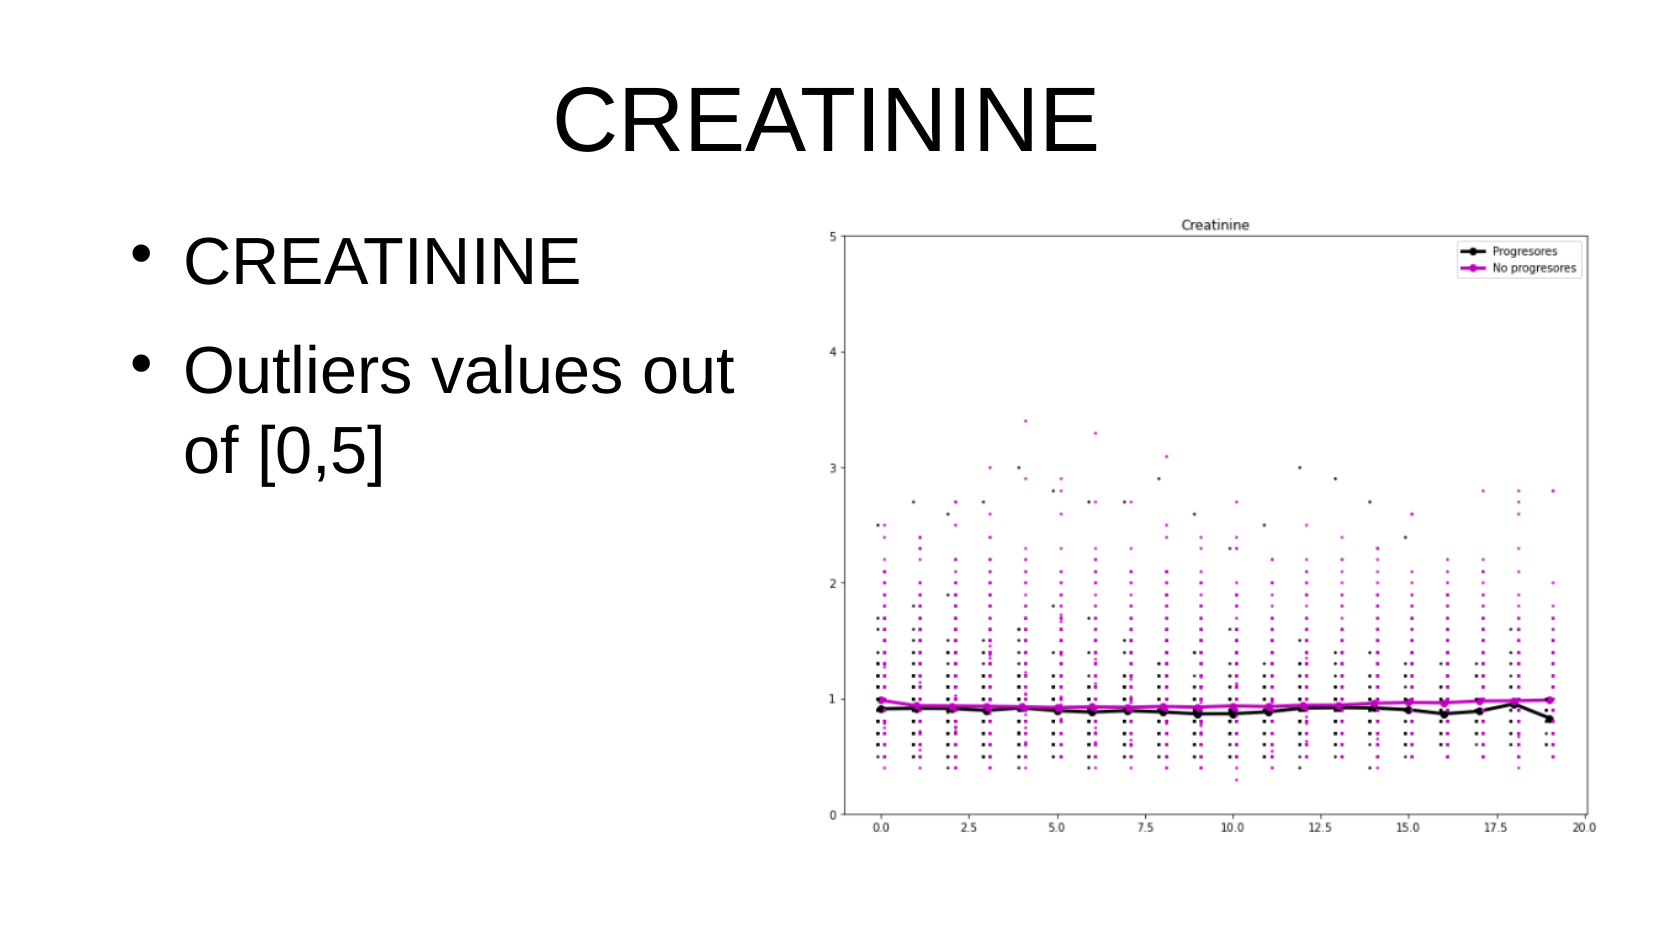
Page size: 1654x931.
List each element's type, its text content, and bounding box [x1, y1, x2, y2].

picture [811, 204, 1611, 849]
text_box CREATININE [82, 37, 1571, 193]
text_box CREATININE Outliers values out of [0,5] [112, 217, 788, 863]
